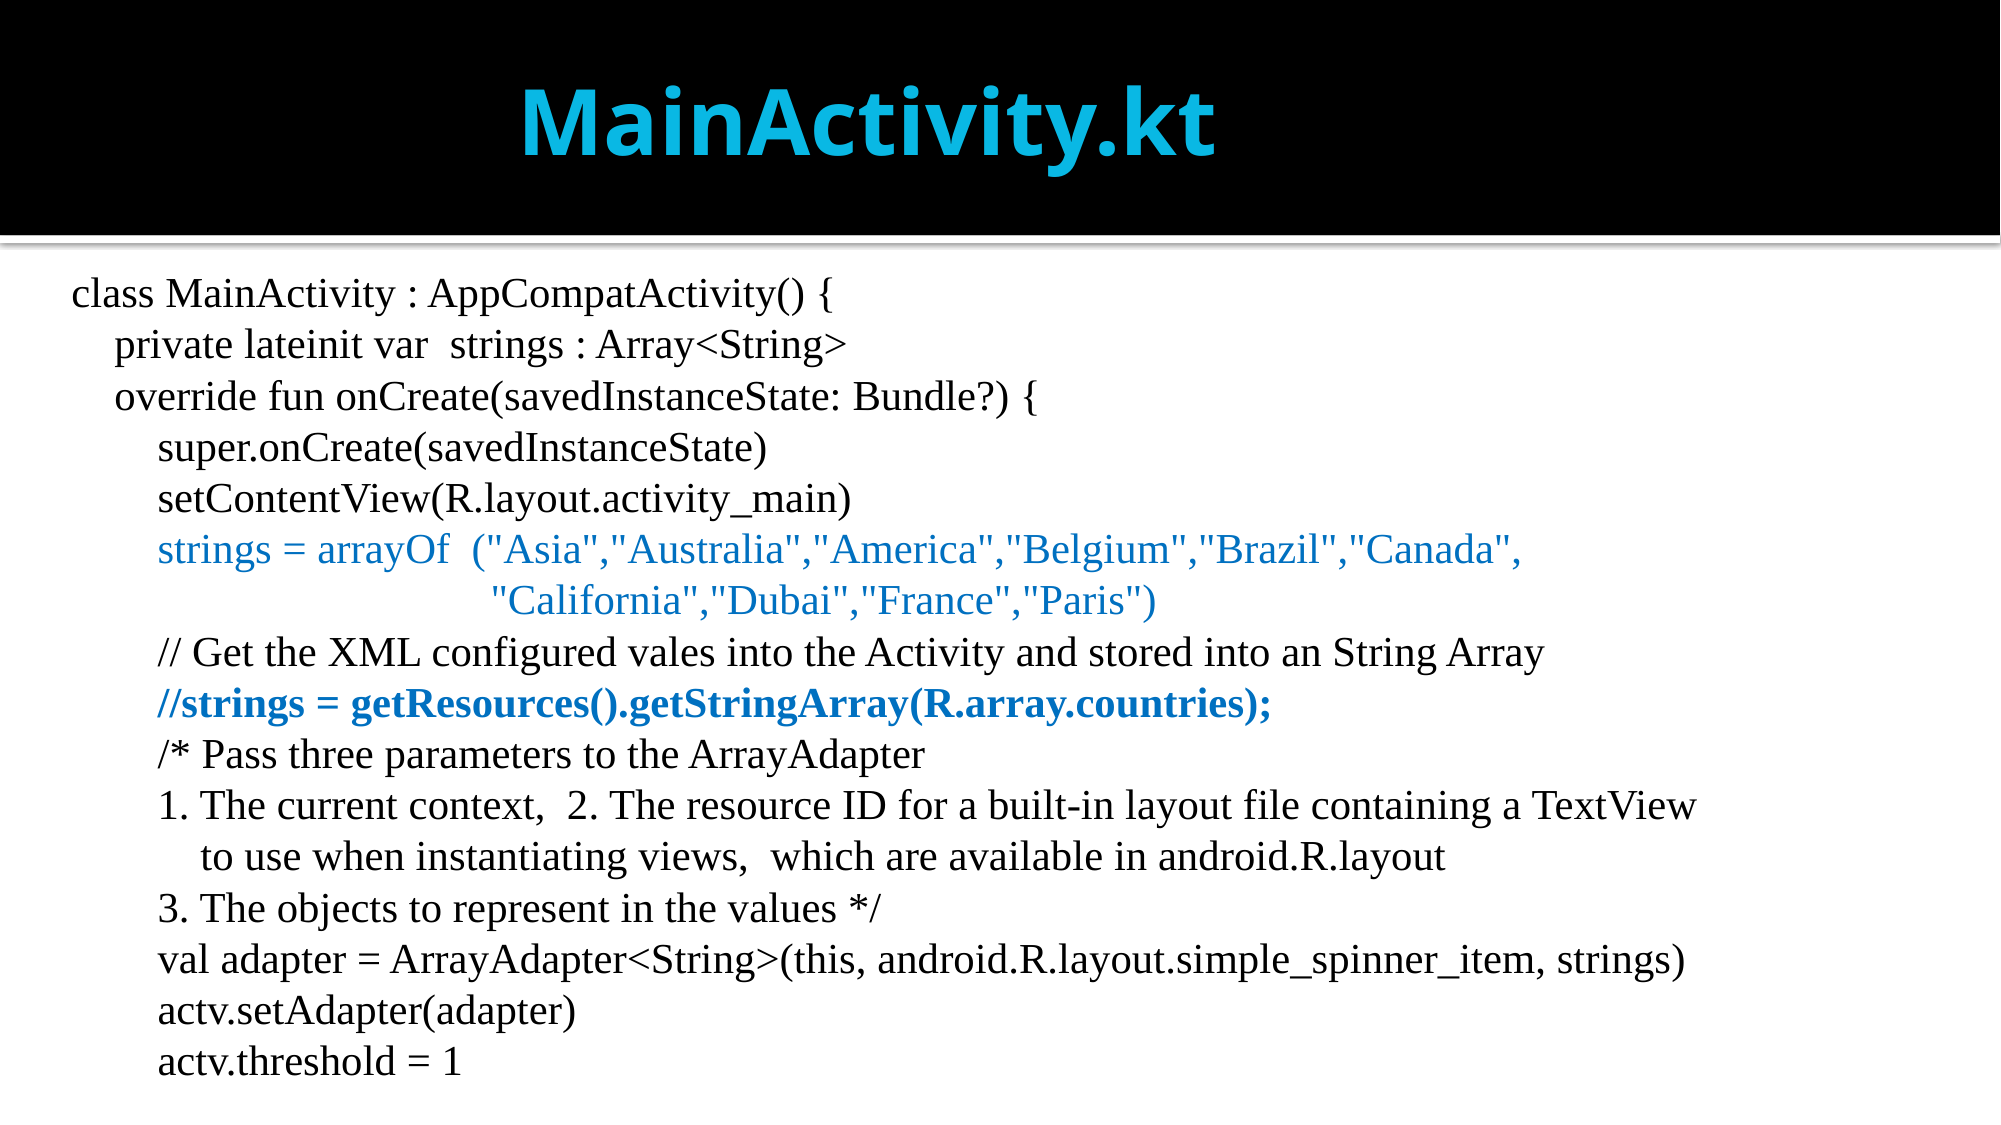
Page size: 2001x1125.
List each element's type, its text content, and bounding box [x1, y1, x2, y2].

title MainActivity.kt [254, 62, 1473, 175]
list class MainActivity : AppCompatActivity() { private lateinit var strings : Array<String> override fun onCreate(savedInstanceState: Bundle?) { super.onCreate(savedInstanceState) setContentView(R.layout.activity_main) strings = arrayOf ("Asia","Australia","America","Belgium","Brazil","Canada", "California","Dubai","France","Paris") // Get the XML configured vales into the Activity and stored into an String Array //strings = getResources().getStringArray(R.array.countries); /* Pass three parameters to the ArrayAdapter 1. The current context, 2. The resource ID for a built-in layout file containing a TextView to use when instantiating views, which are available in android.R.layout 3. The objects to represent in the values */ val adapter = ArrayAdapter<String>(this, android.R.layout.simple_spinner_item, strings) actv.setAdapter(adapter) actv.threshold = 1 [62, 249, 1950, 1103]
